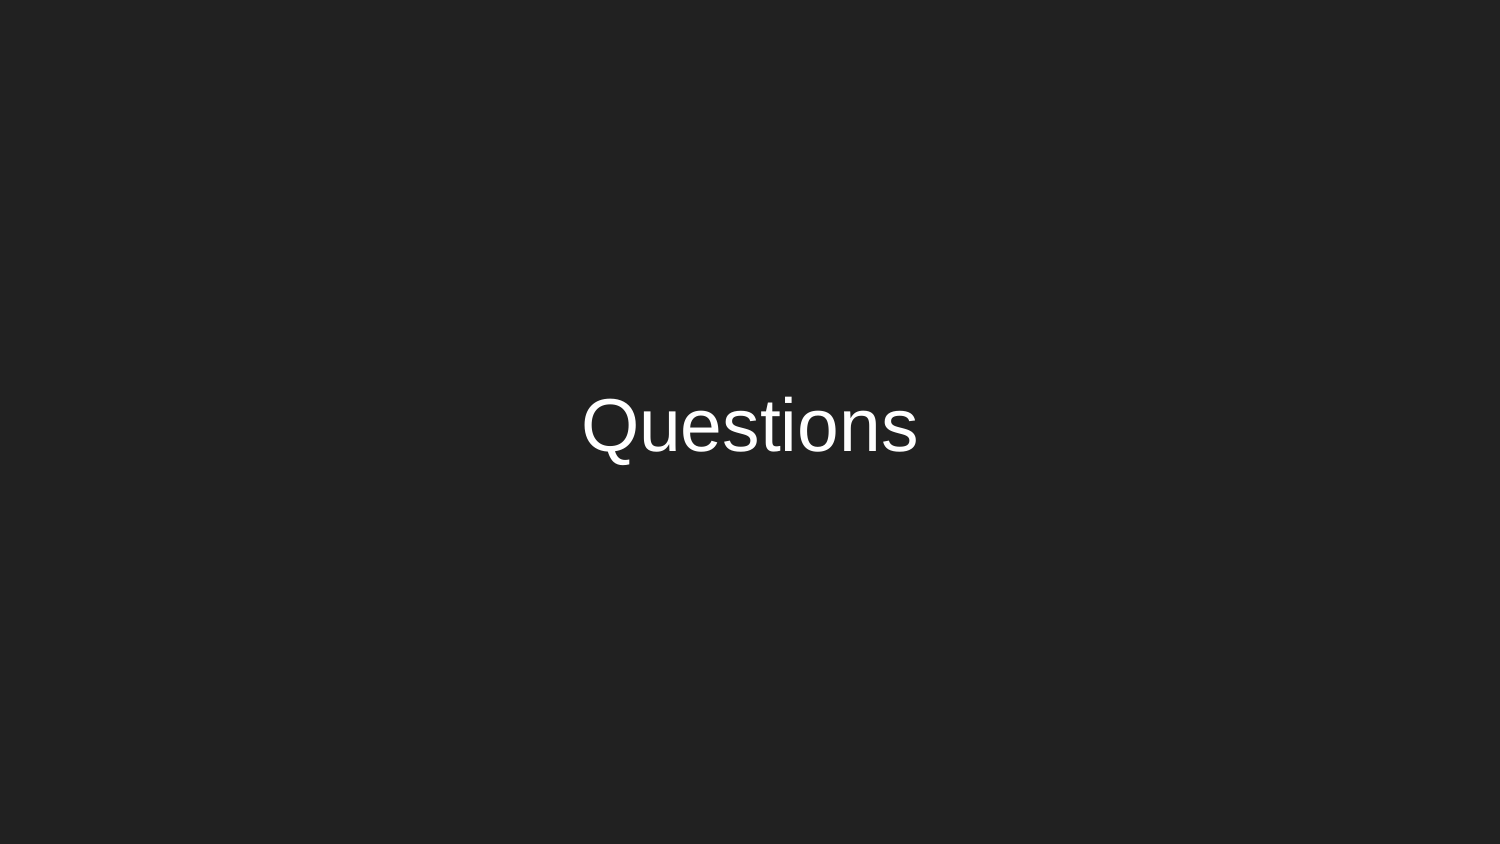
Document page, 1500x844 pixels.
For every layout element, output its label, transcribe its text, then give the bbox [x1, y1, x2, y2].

title Questions [51, 352, 1449, 491]
